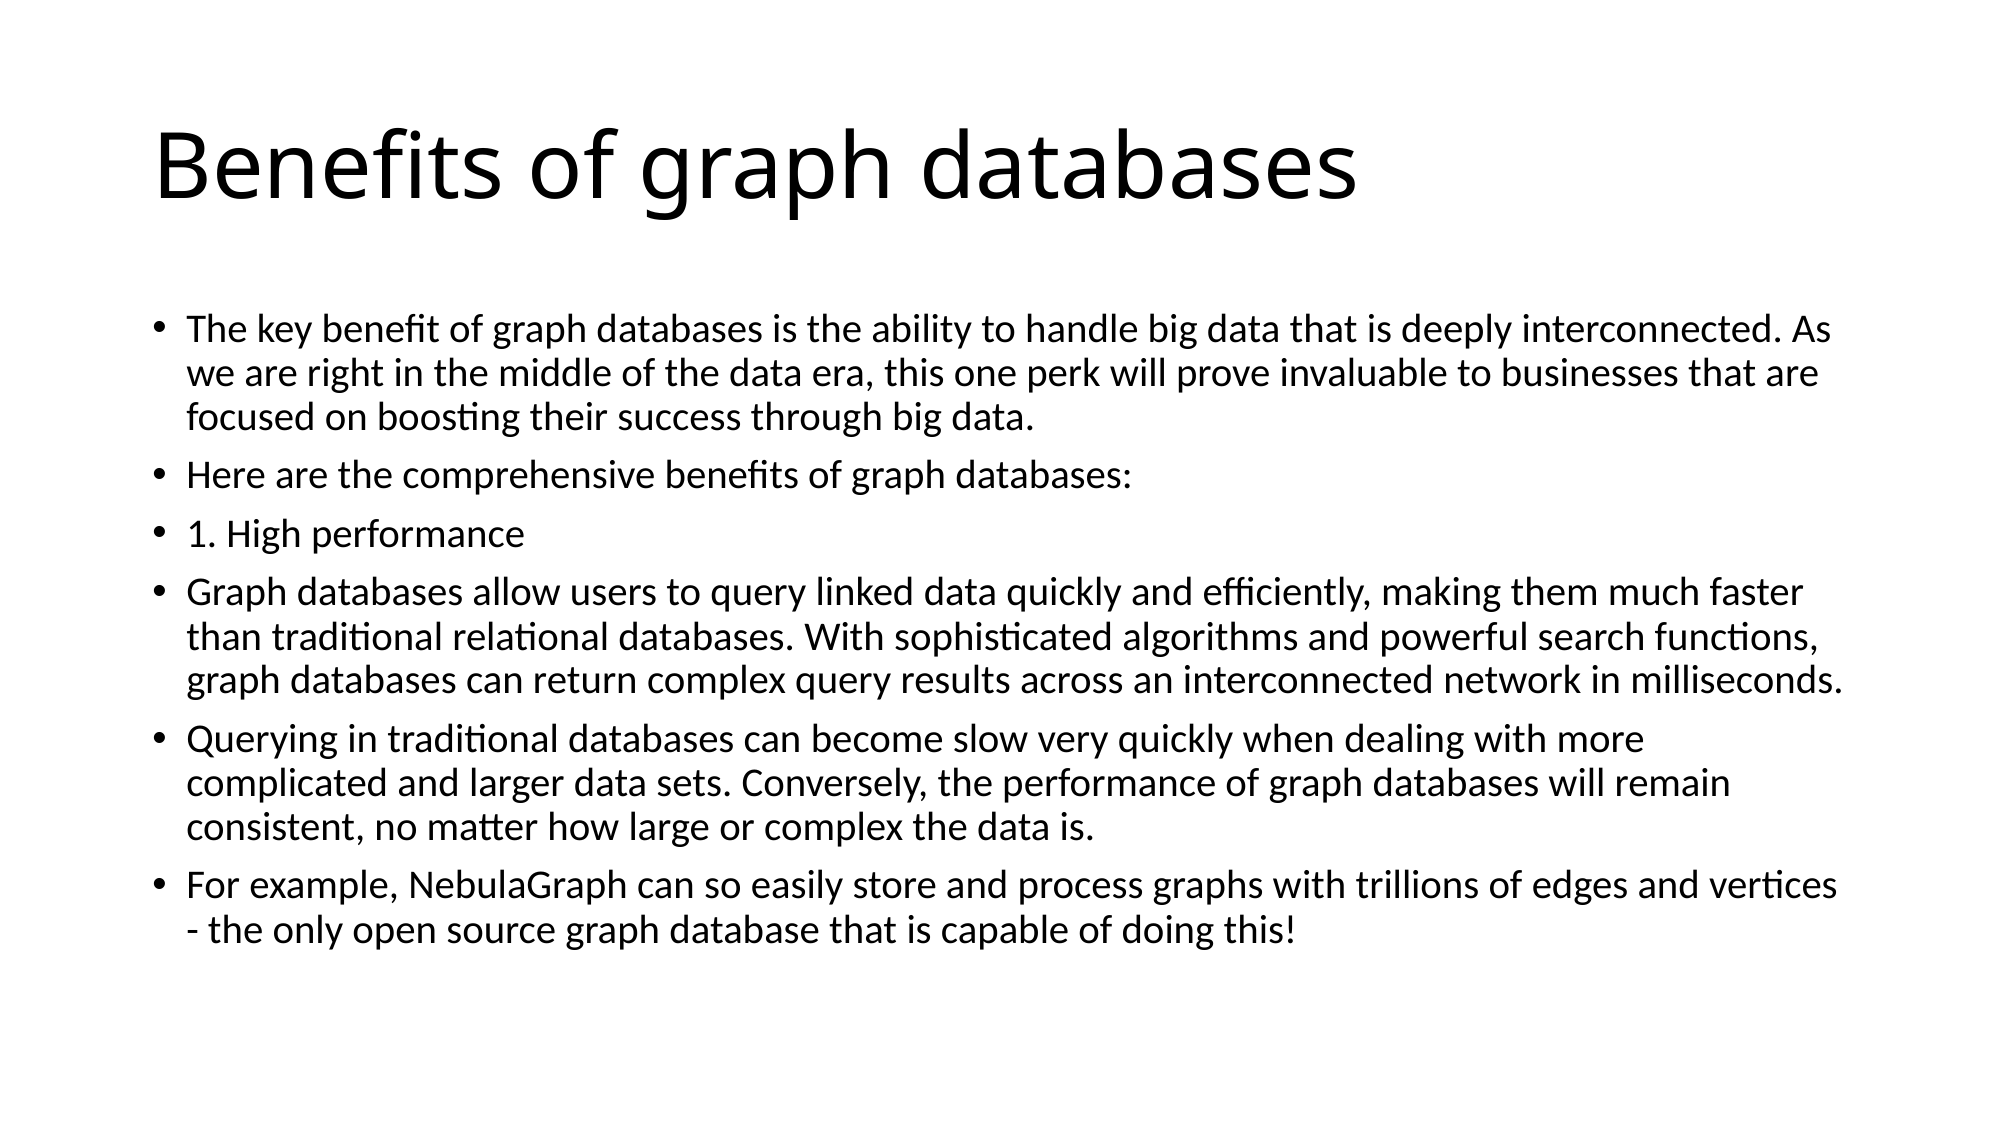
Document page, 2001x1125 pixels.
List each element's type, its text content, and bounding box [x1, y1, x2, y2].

title Benefits of graph databases [137, 59, 1863, 278]
list The key benefit of graph databases is the ability to handle big data that is deeply interconnected. As we are right in the middle of the data era, this one perk will prove invaluable to businesses that are focused on boosting their success through big data. Here are the comprehensive benefits of graph databases: 1. High performance Graph databases allow users to query linked data quickly and efficiently, making them much faster than traditional relational databases. With sophisticated algorithms and powerful search functions, graph databases can return complex query results across an interconnected network in milliseconds. Querying in traditional databases can become slow very quickly when dealing with more complicated and larger data sets. Conversely, the performance of graph databases will remain consistent, no matter how large or complex the data is. For example, NebulaGraph can so easily store and process graphs with trillions of edges and vertices - the only open source graph database that is capable of doing this! [137, 299, 1863, 1014]
